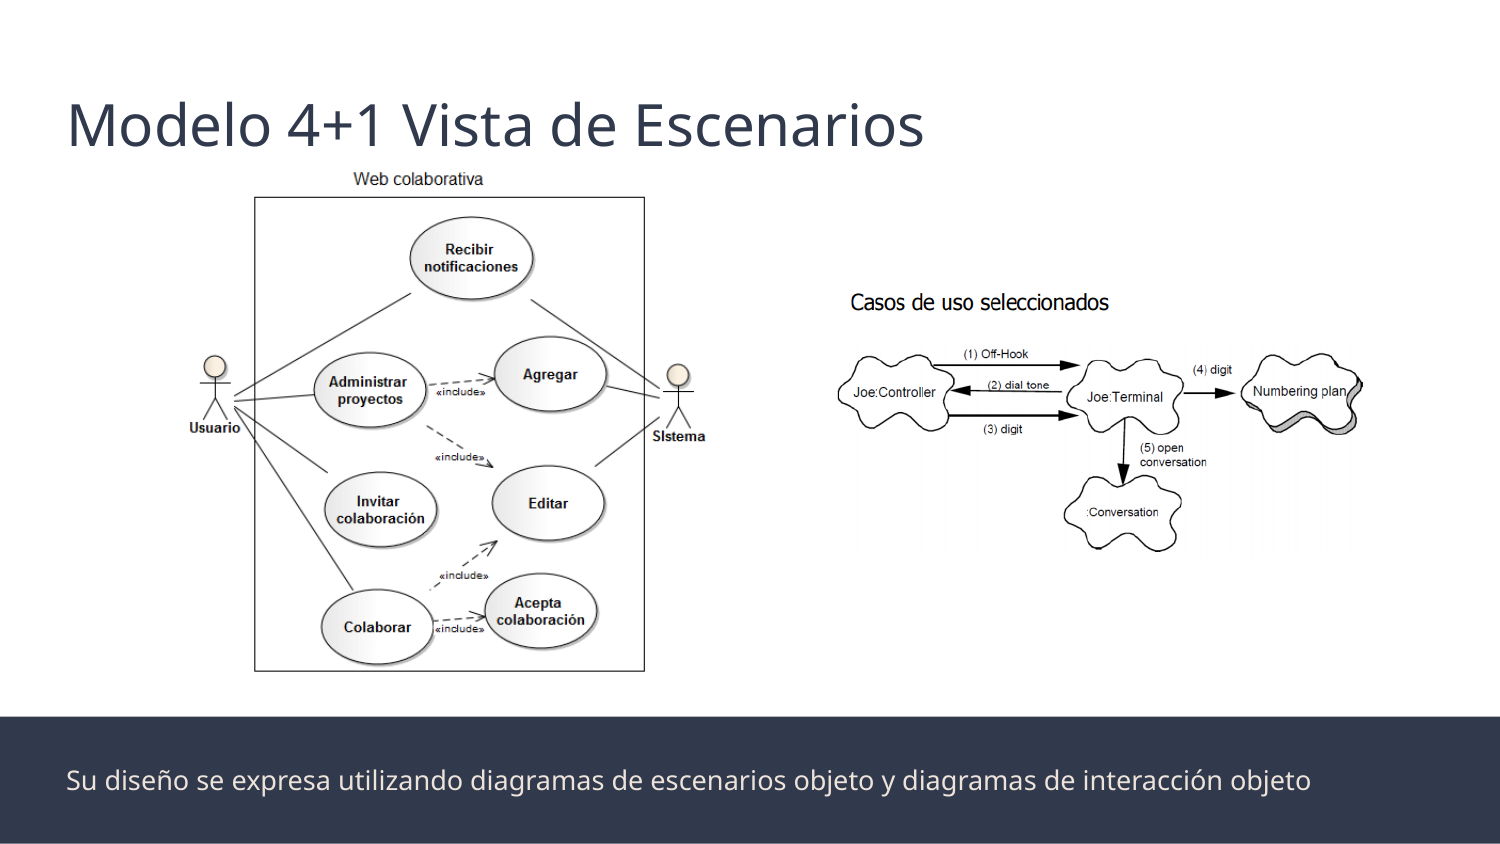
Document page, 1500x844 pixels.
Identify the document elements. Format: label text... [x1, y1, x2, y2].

picture [186, 168, 710, 676]
title Modelo 4+1 Vista de Escenarios [51, 72, 1030, 185]
picture [828, 287, 1370, 557]
list Su diseño se expresa utilizando diagramas de escenarios objeto y diagramas de interacción objeto [51, 741, 1451, 818]
